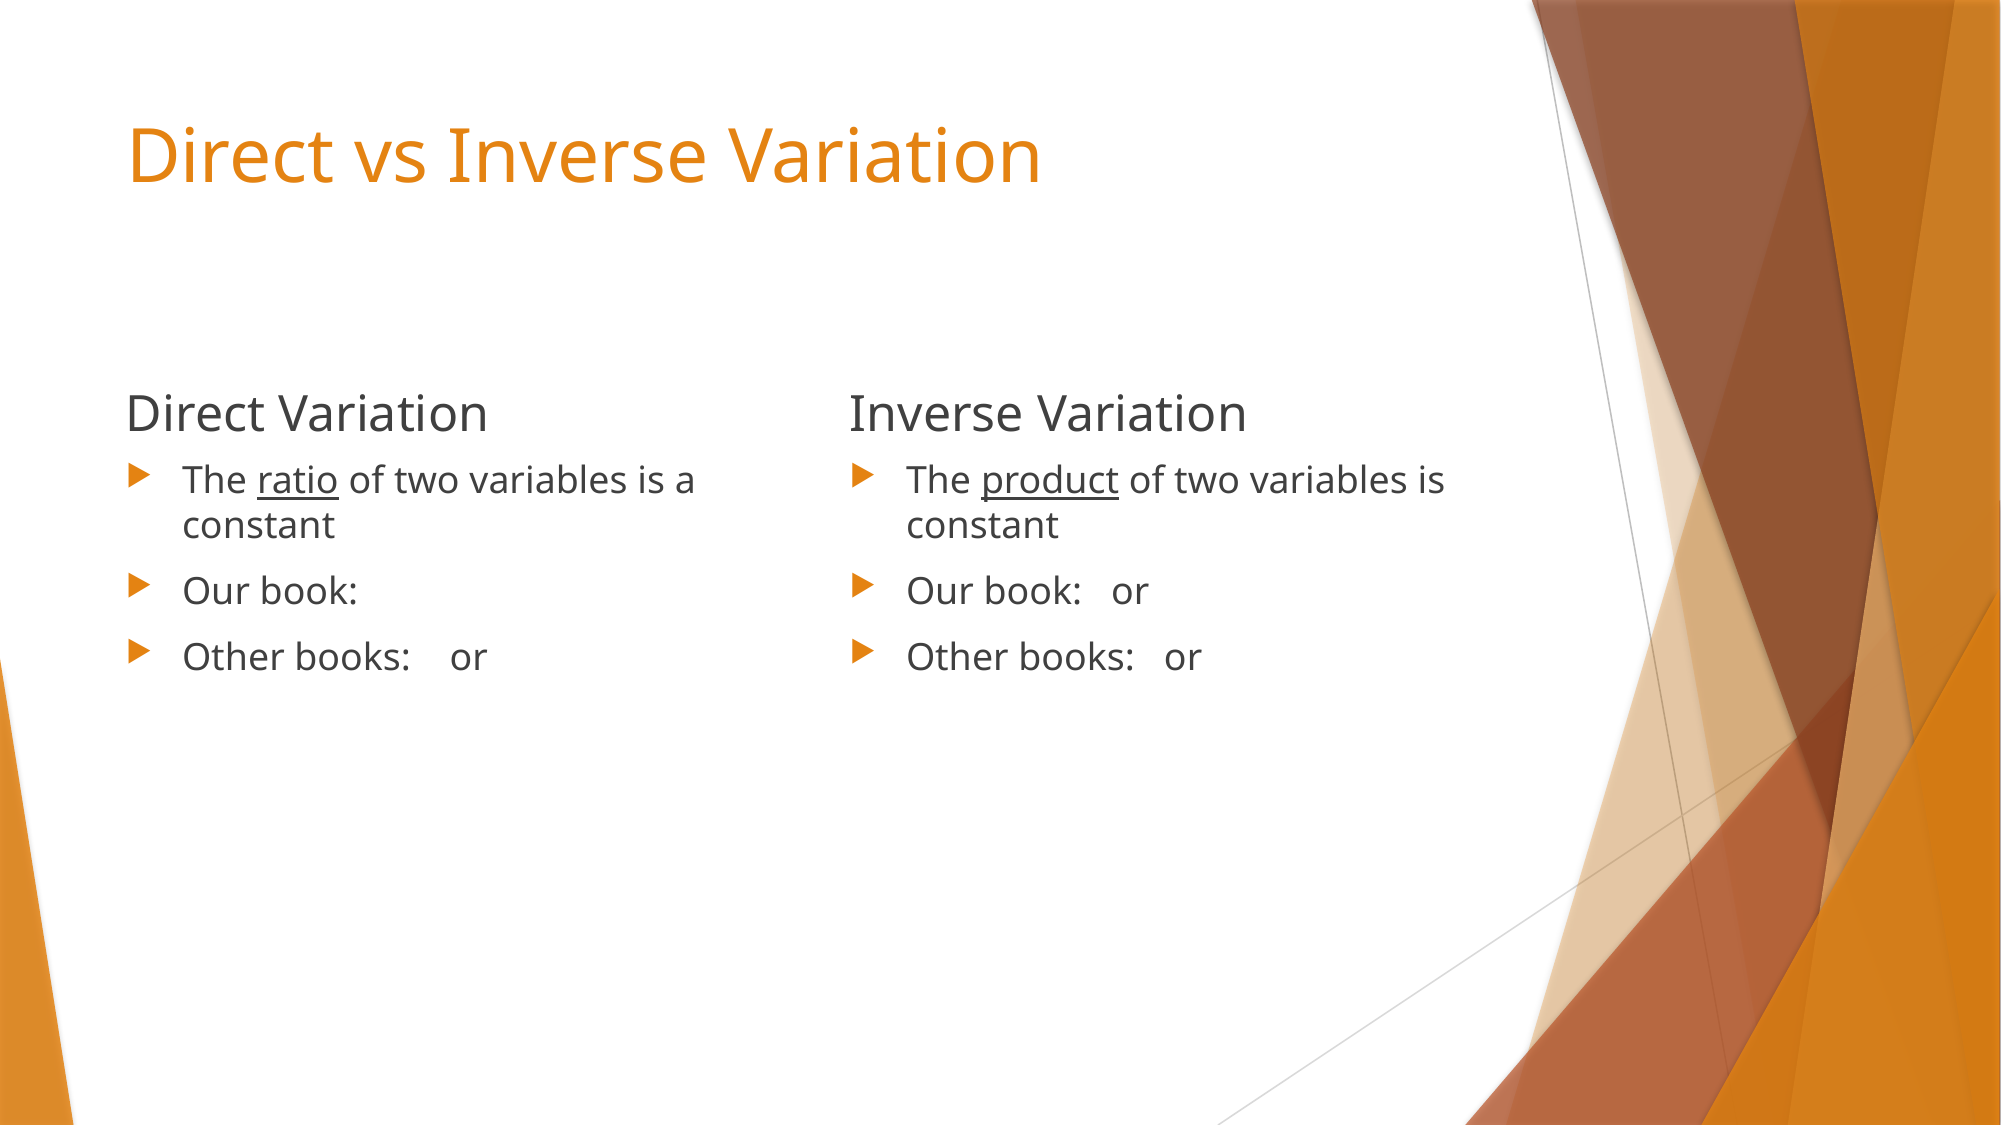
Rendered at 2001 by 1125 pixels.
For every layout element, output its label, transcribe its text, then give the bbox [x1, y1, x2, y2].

list Direct Variation [110, 354, 798, 449]
title Direct vs Inverse Variation [111, 99, 1522, 317]
list Inverse Variation [834, 354, 1522, 449]
